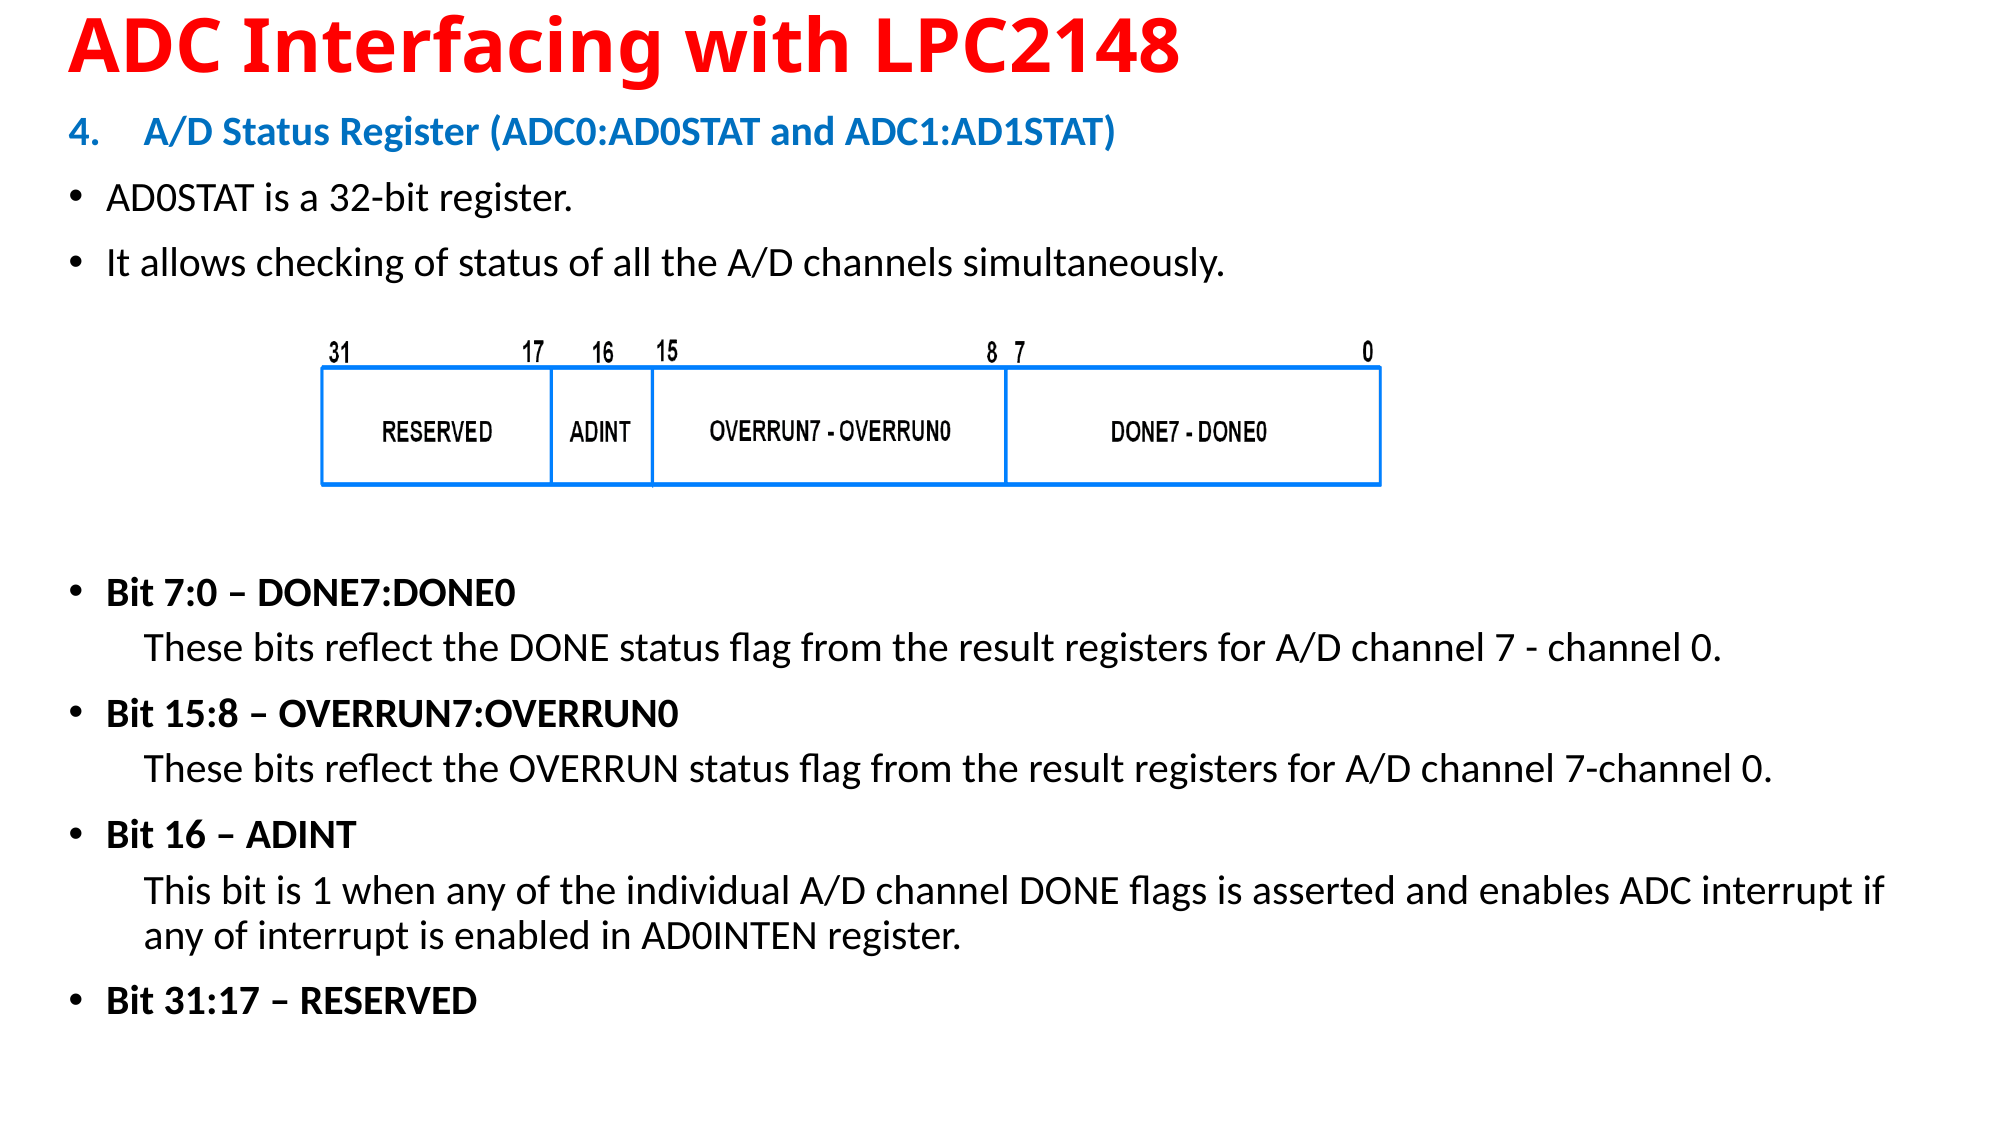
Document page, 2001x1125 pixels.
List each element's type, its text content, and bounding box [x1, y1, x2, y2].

list A/D Status Register (ADC0:AD0STAT and ADC1:AD1STAT) AD0STAT is a 32-bit register. It allows checking of status of all the A/D channels simultaneously. Bit 7:0 – DONE7:DONE0 These bits reflect the DONE status flag from the result registers for A/D channel 7 - channel 0. Bit 15:8 – OVERRUN7:OVERRUN0 These bits reflect the OVERRUN status flag from the result registers for A/D channel 7-channel 0. Bit 16 – ADINT This bit is 1 when any of the individual A/D channel DONE flags is asserted and enables ADC interrupt if any of interrupt is enabled in AD0INTEN register. Bit 31:17 – RESERVED [53, 101, 1942, 1092]
title ADC Interfacing with LPC2148 [53, 0, 1942, 97]
picture [297, 317, 1402, 527]
